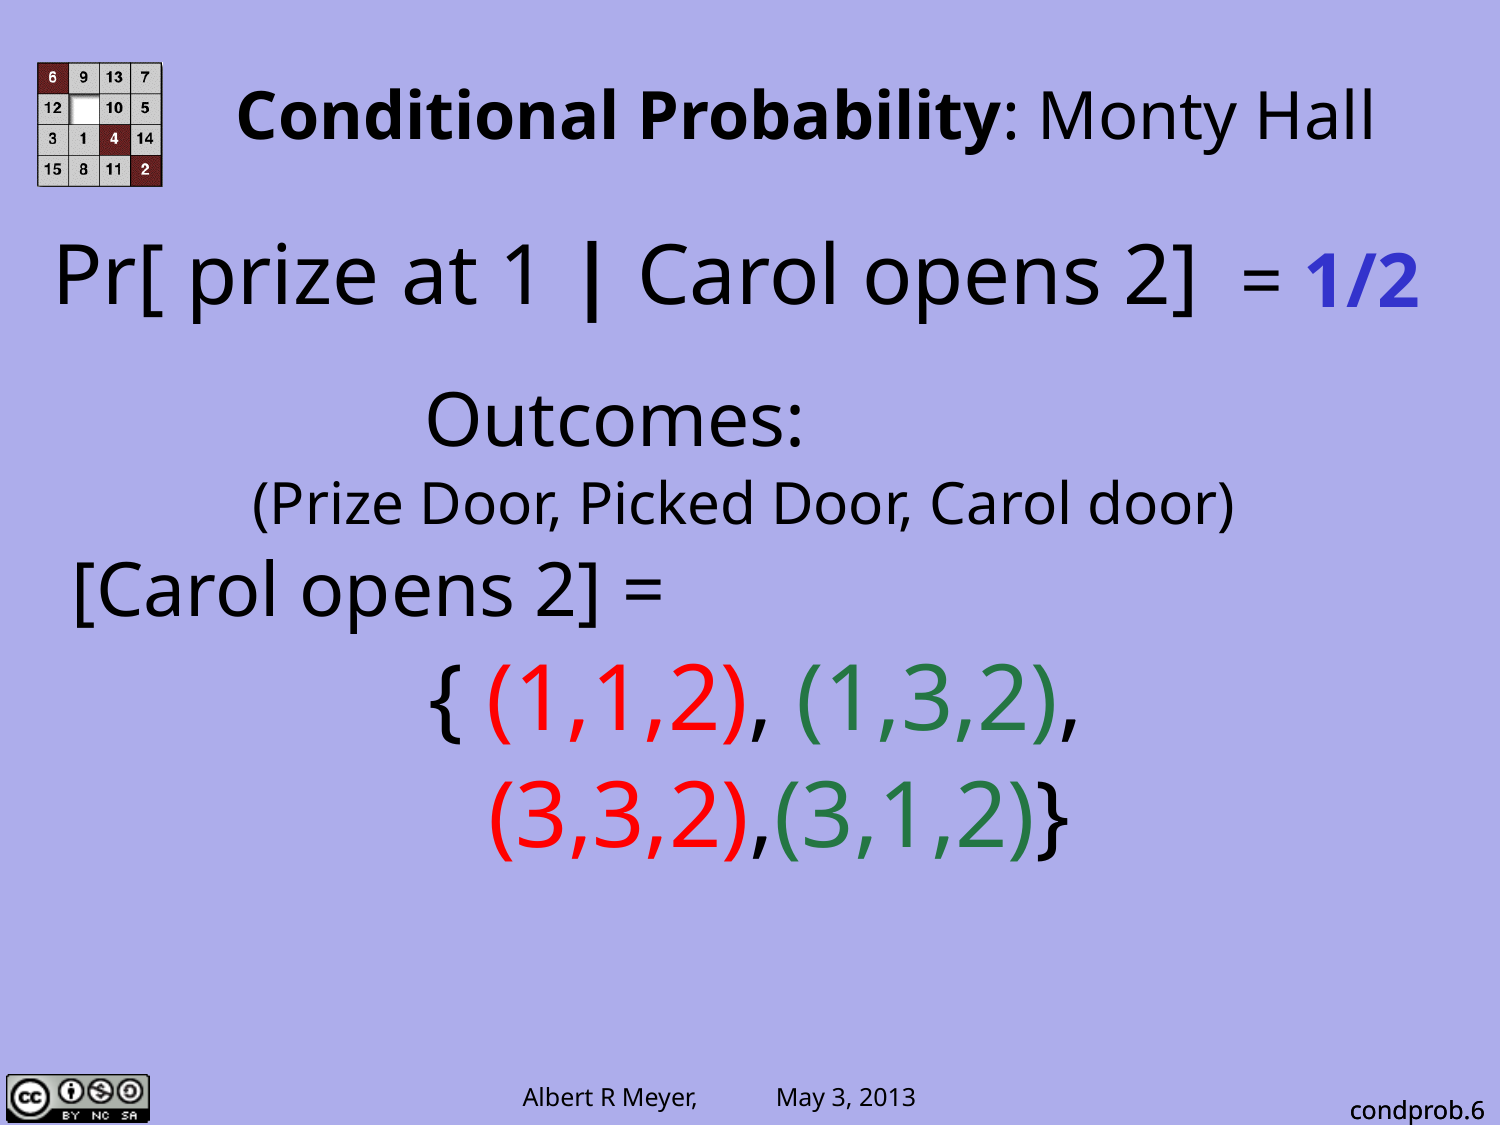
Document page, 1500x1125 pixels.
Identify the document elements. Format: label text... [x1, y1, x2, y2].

picture [6, 1074, 150, 1123]
picture [37, 62, 163, 187]
title Conditional Probability: Monty Hall [212, 37, 1401, 188]
text_box Outcomes: (Prize Door, Picked Door, Carol door) [Carol opens 2] = { (1,1,2), (1,3,2), (3,3,2),(3,1,2)} [37, 374, 1450, 875]
text_box = 1/2 [1187, 224, 1474, 330]
list Pr[ prize at 1 | Carol opens 2] [37, 224, 1288, 374]
text_box condprob.6 [1262, 1087, 1500, 1125]
